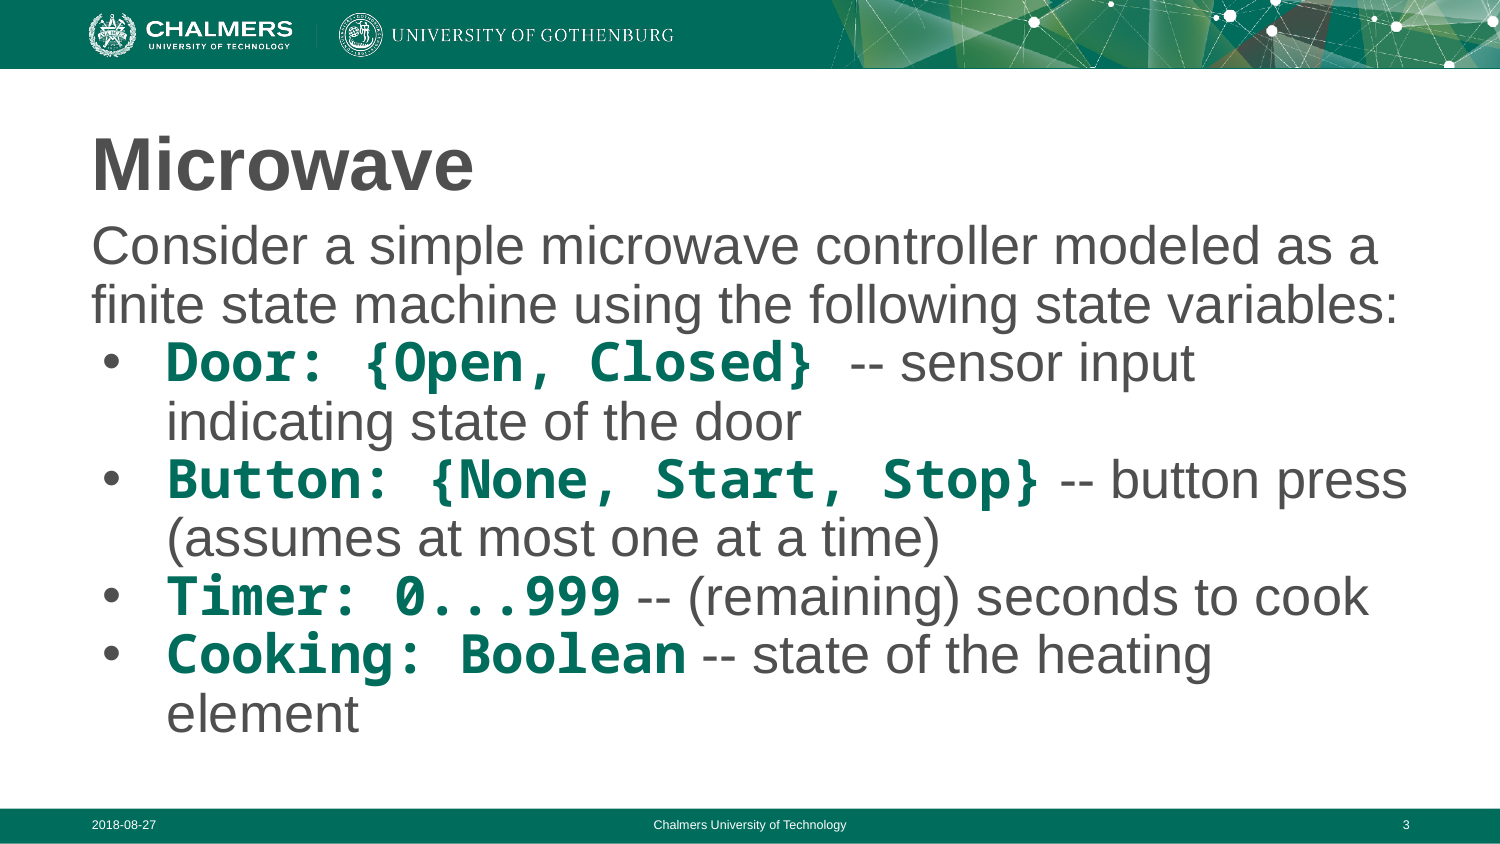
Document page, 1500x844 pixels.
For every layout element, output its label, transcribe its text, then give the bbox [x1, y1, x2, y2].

title Microwave [76, 100, 1425, 210]
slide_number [76, 809, 427, 844]
picture [64, 0, 696, 85]
footer Chalmers University of Technology [512, 809, 988, 844]
picture [759, 0, 1500, 68]
slide_number ‹#› [1074, 809, 1425, 844]
list Consider a simple microwave controller modeled as a finite state machine using the following state variables: Door: {Open, Closed} -- sensor input indicating state of the door Button: {None, Start, Stop} -- button press (assumes at most one at a time) Timer: 0...999 -- (remaining) seconds to cook Cooking: Boolean -- state of the heating element [76, 210, 1425, 782]
